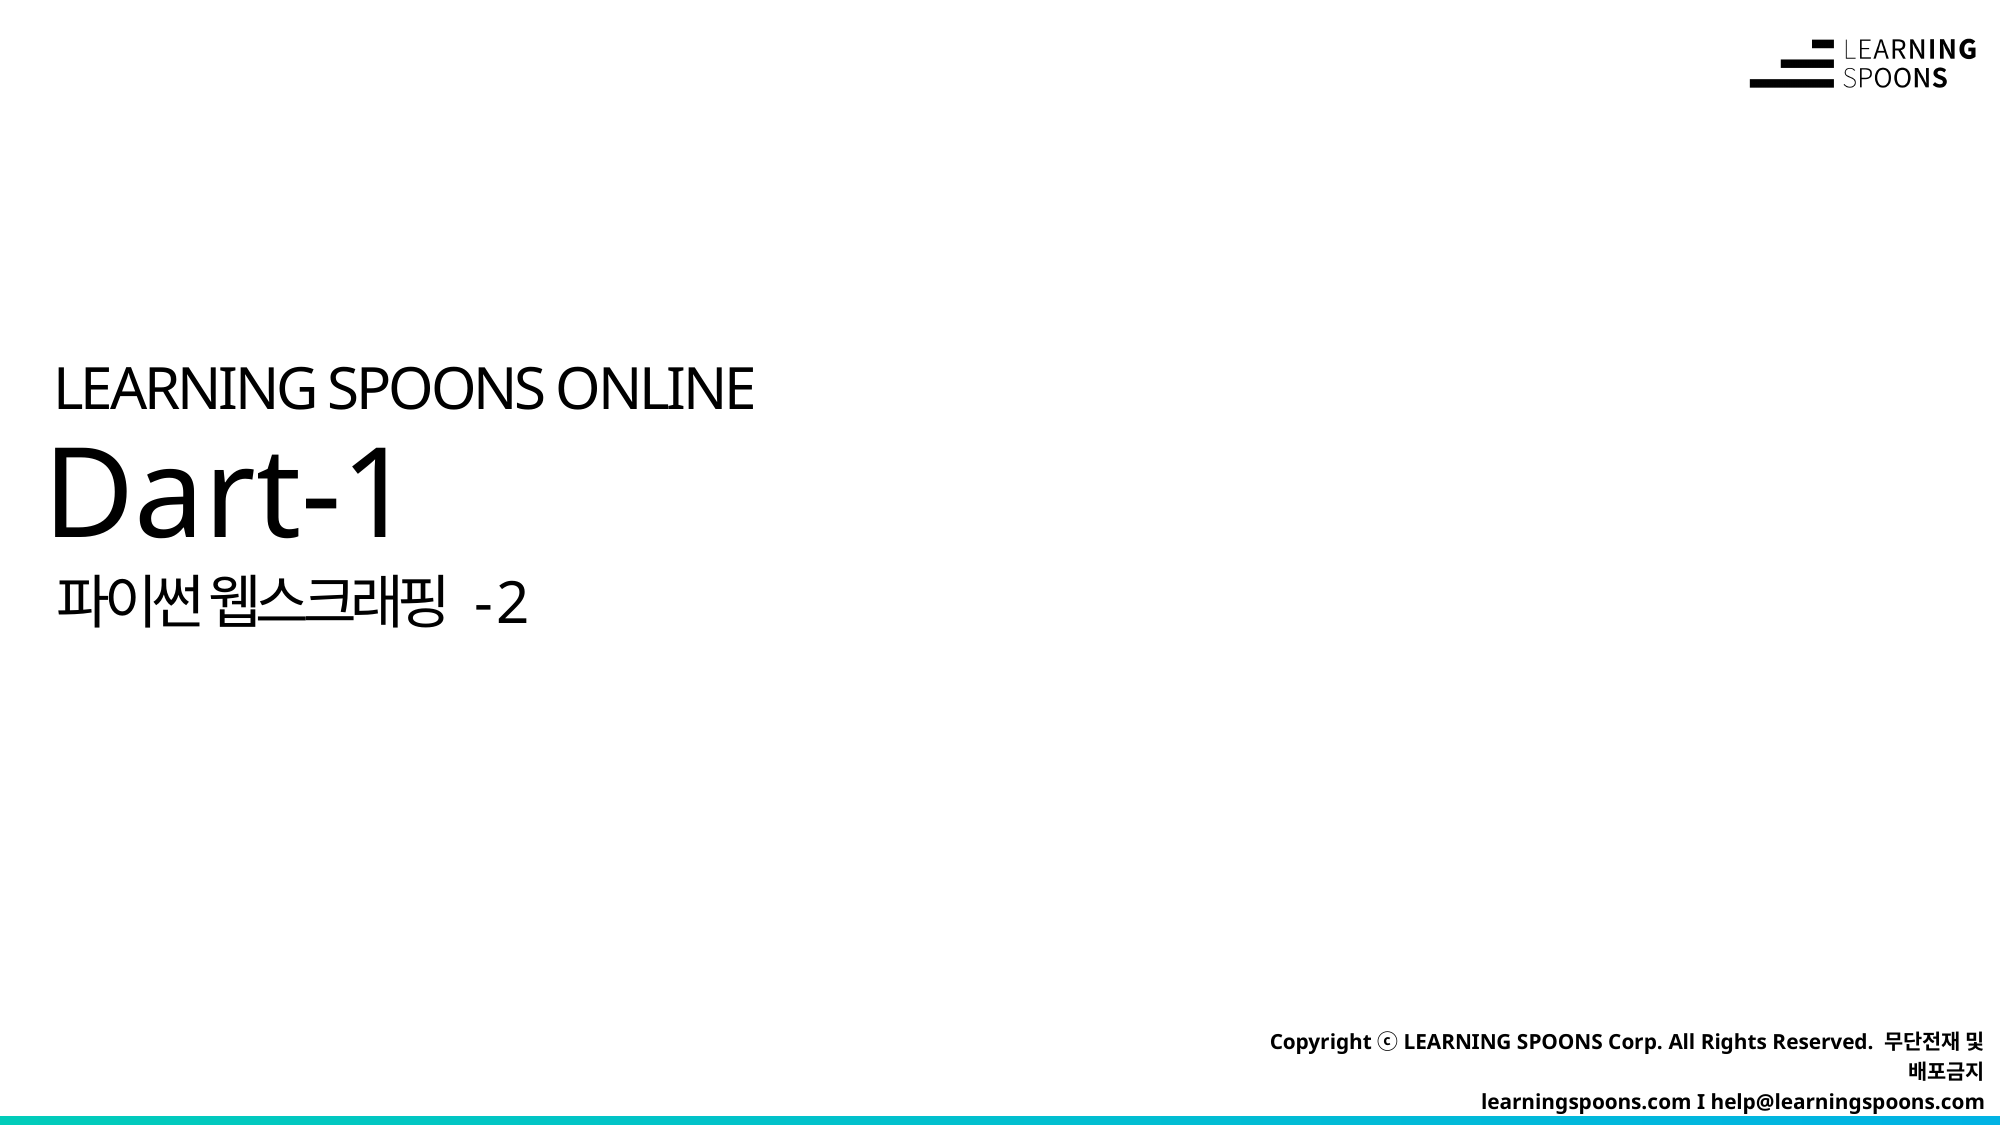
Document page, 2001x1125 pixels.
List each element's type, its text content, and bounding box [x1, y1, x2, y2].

list 파이썬 웹스크래핑 - 2 [41, 566, 1339, 645]
picture [1748, 37, 1977, 89]
title Dart-1 [28, 432, 1725, 563]
